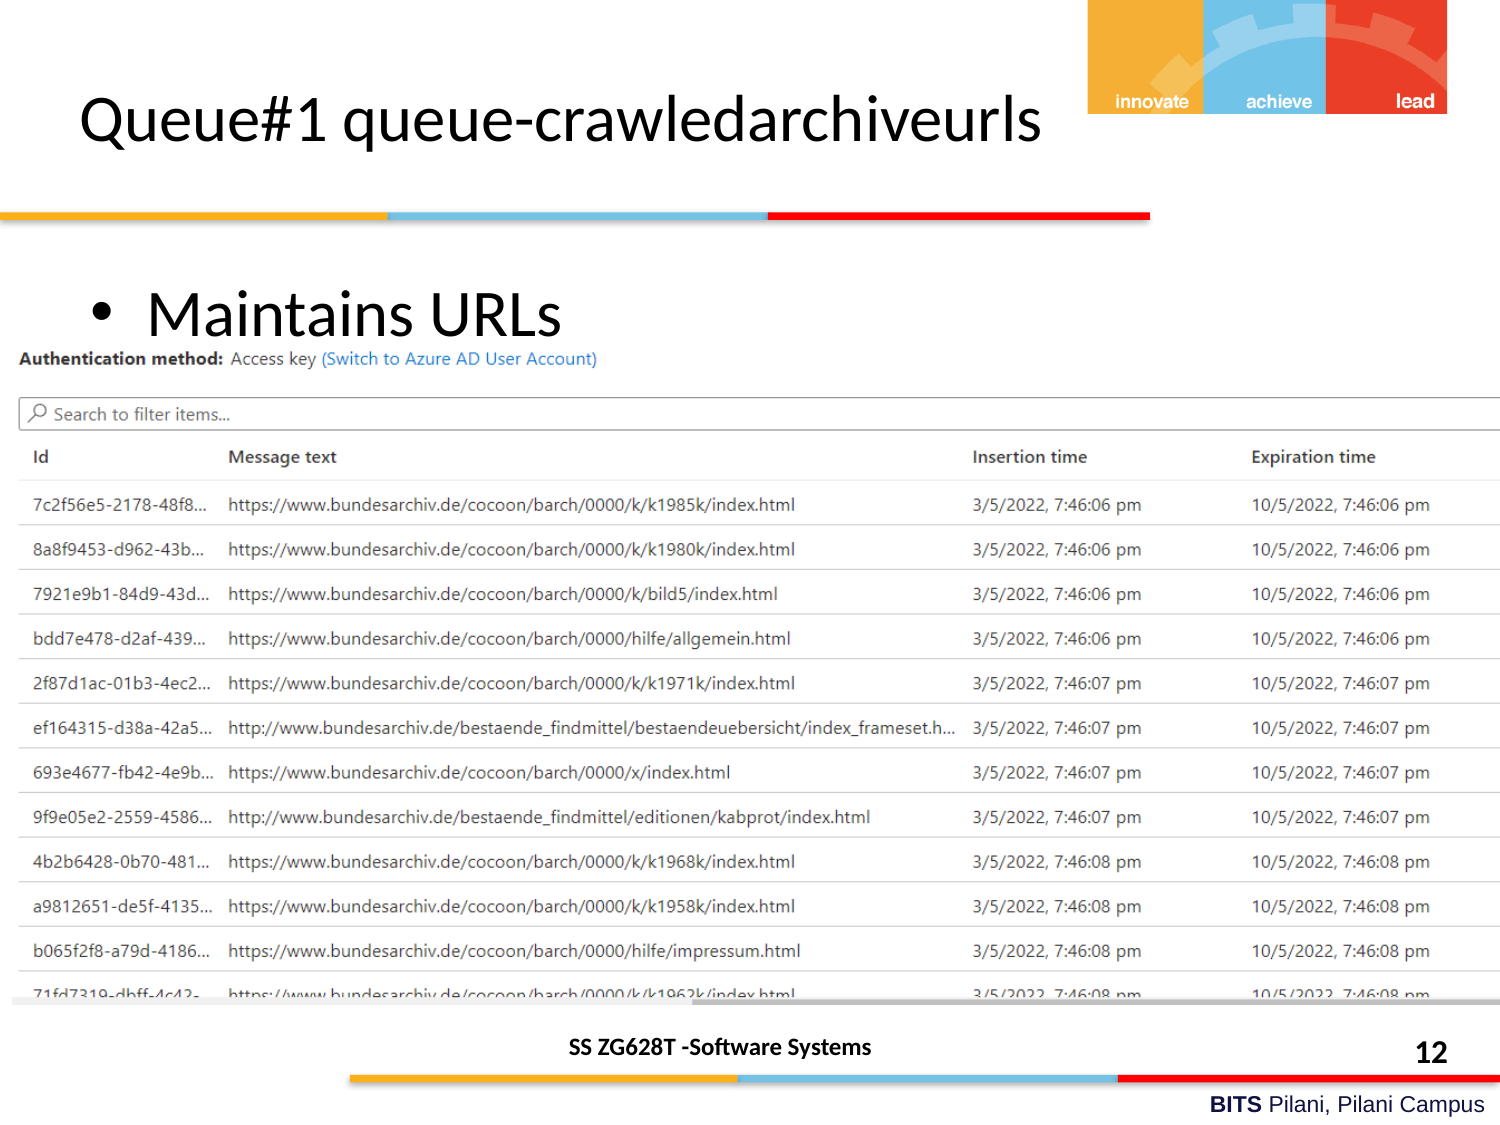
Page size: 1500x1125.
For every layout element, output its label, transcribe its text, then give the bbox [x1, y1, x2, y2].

footer SS ZG628T -Software Systems [360, 1023, 1081, 1084]
title Queue#1 queue-crawledarchiveurls [64, 45, 1069, 185]
picture [1087, 0, 1448, 114]
list Maintains URLs [75, 262, 1425, 336]
picture [12, 338, 1500, 1006]
slide_number 12 [1399, 1023, 1500, 1072]
